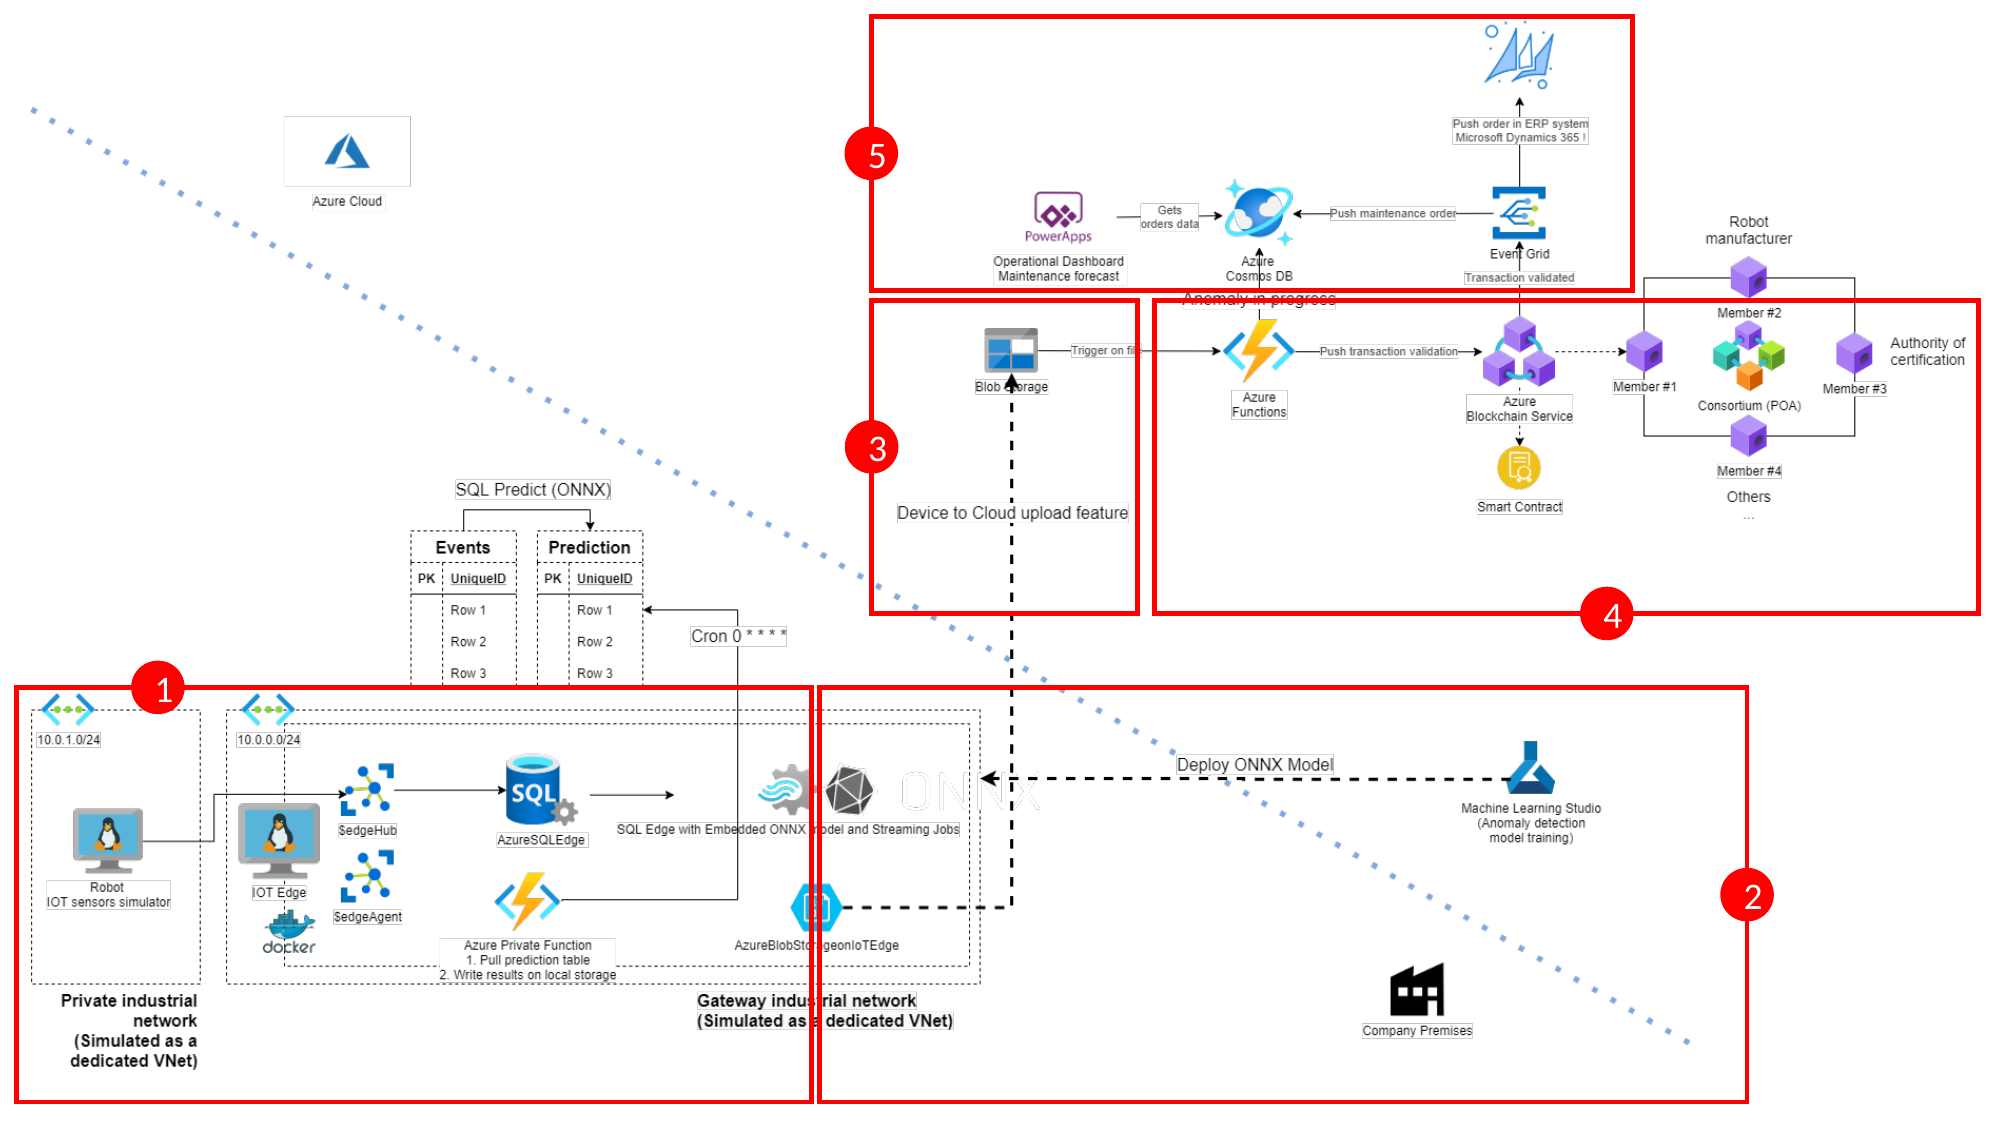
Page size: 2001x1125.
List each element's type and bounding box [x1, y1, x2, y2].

text_box [16, 687, 813, 1103]
text_box [818, 1071, 1748, 1103]
text_box [1966, 300, 1979, 614]
picture [29, 14, 1966, 1071]
